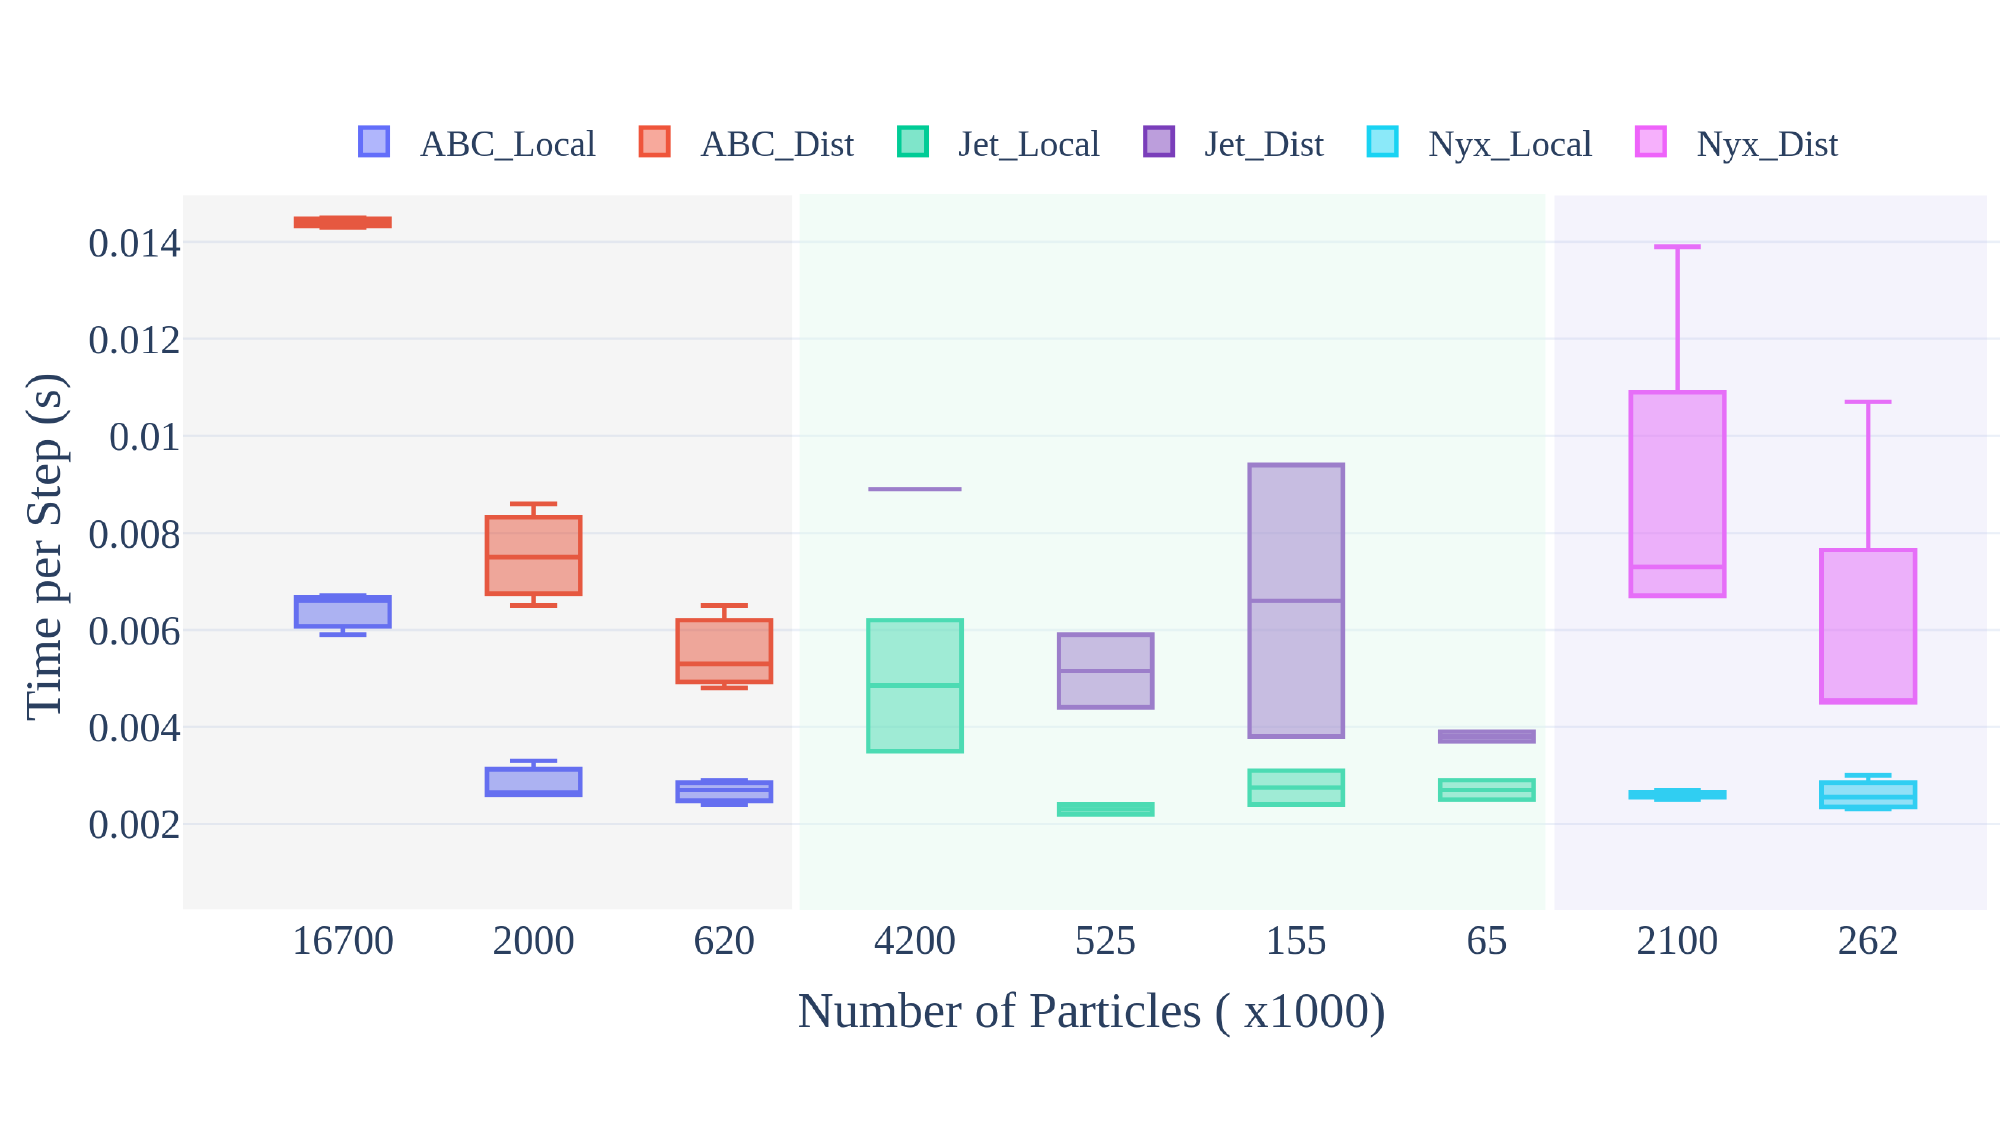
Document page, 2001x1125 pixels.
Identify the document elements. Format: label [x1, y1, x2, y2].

picture [0, 87, 2000, 1038]
